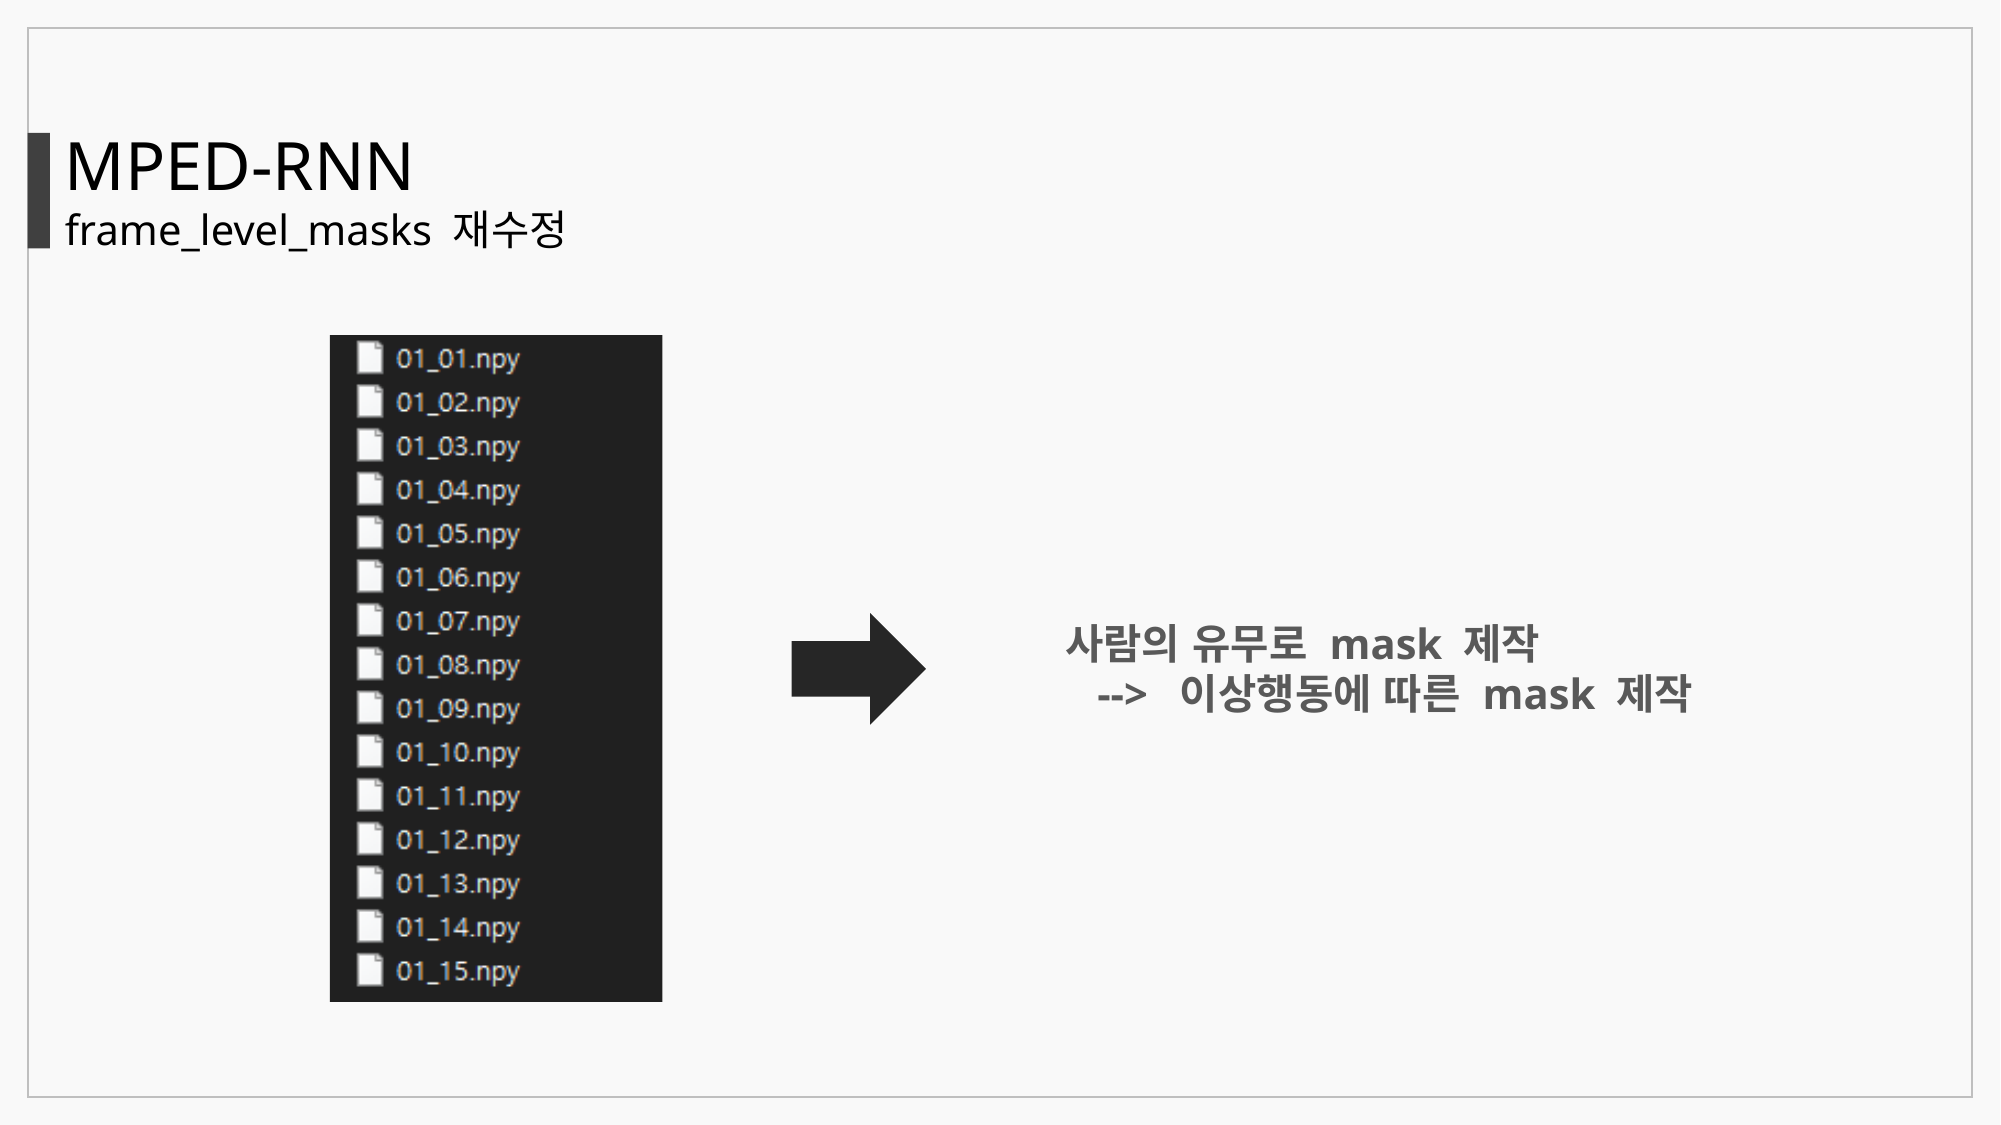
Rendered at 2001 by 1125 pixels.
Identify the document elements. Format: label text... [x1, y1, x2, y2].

text_box [27, 27, 1973, 1098]
text_box MPED-RNN frame_level_masks 재수정 [49, 116, 847, 262]
text_box [27, 132, 49, 249]
text_box [790, 610, 928, 728]
text_box 사람의 유무로 mask 제작 --> 이상행동에 따른 mask 제작 [1050, 610, 1764, 726]
picture [329, 335, 663, 1002]
